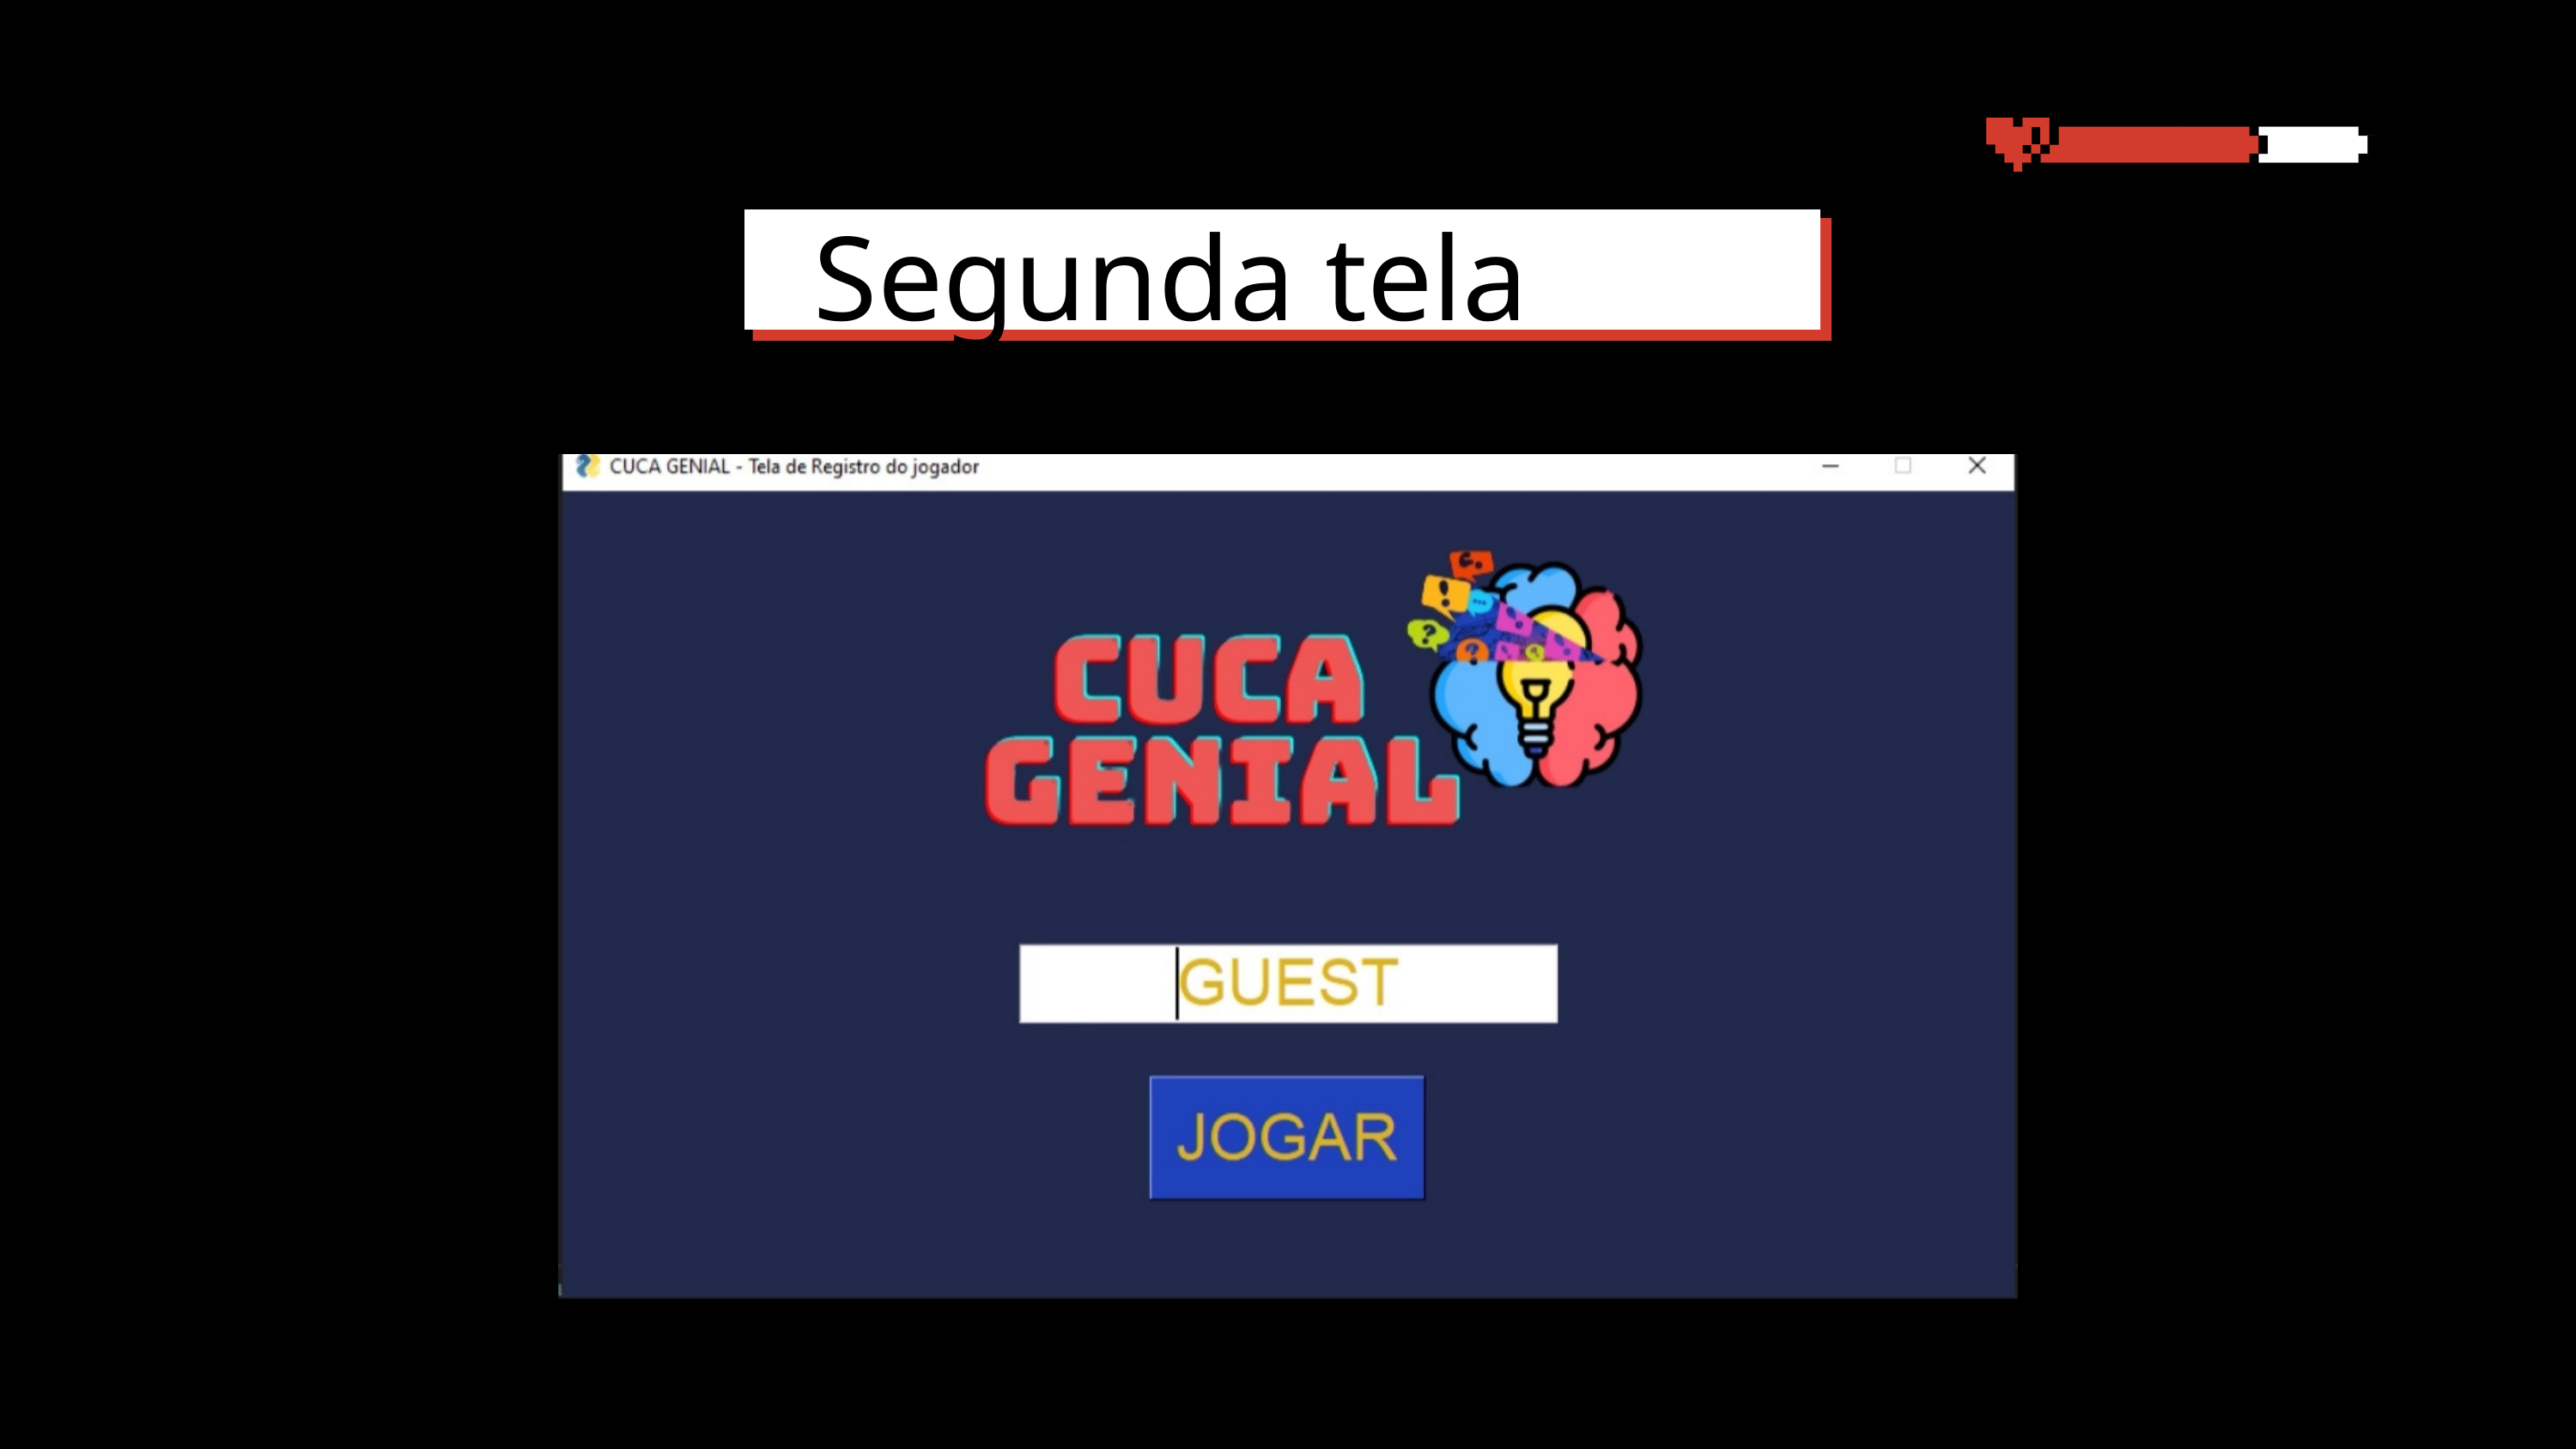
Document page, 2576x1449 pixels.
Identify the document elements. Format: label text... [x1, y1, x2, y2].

picture [1977, 108, 2378, 182]
picture [558, 454, 2018, 1304]
text_box Segunda tela [813, 204, 1763, 208]
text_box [744, 209, 1832, 342]
